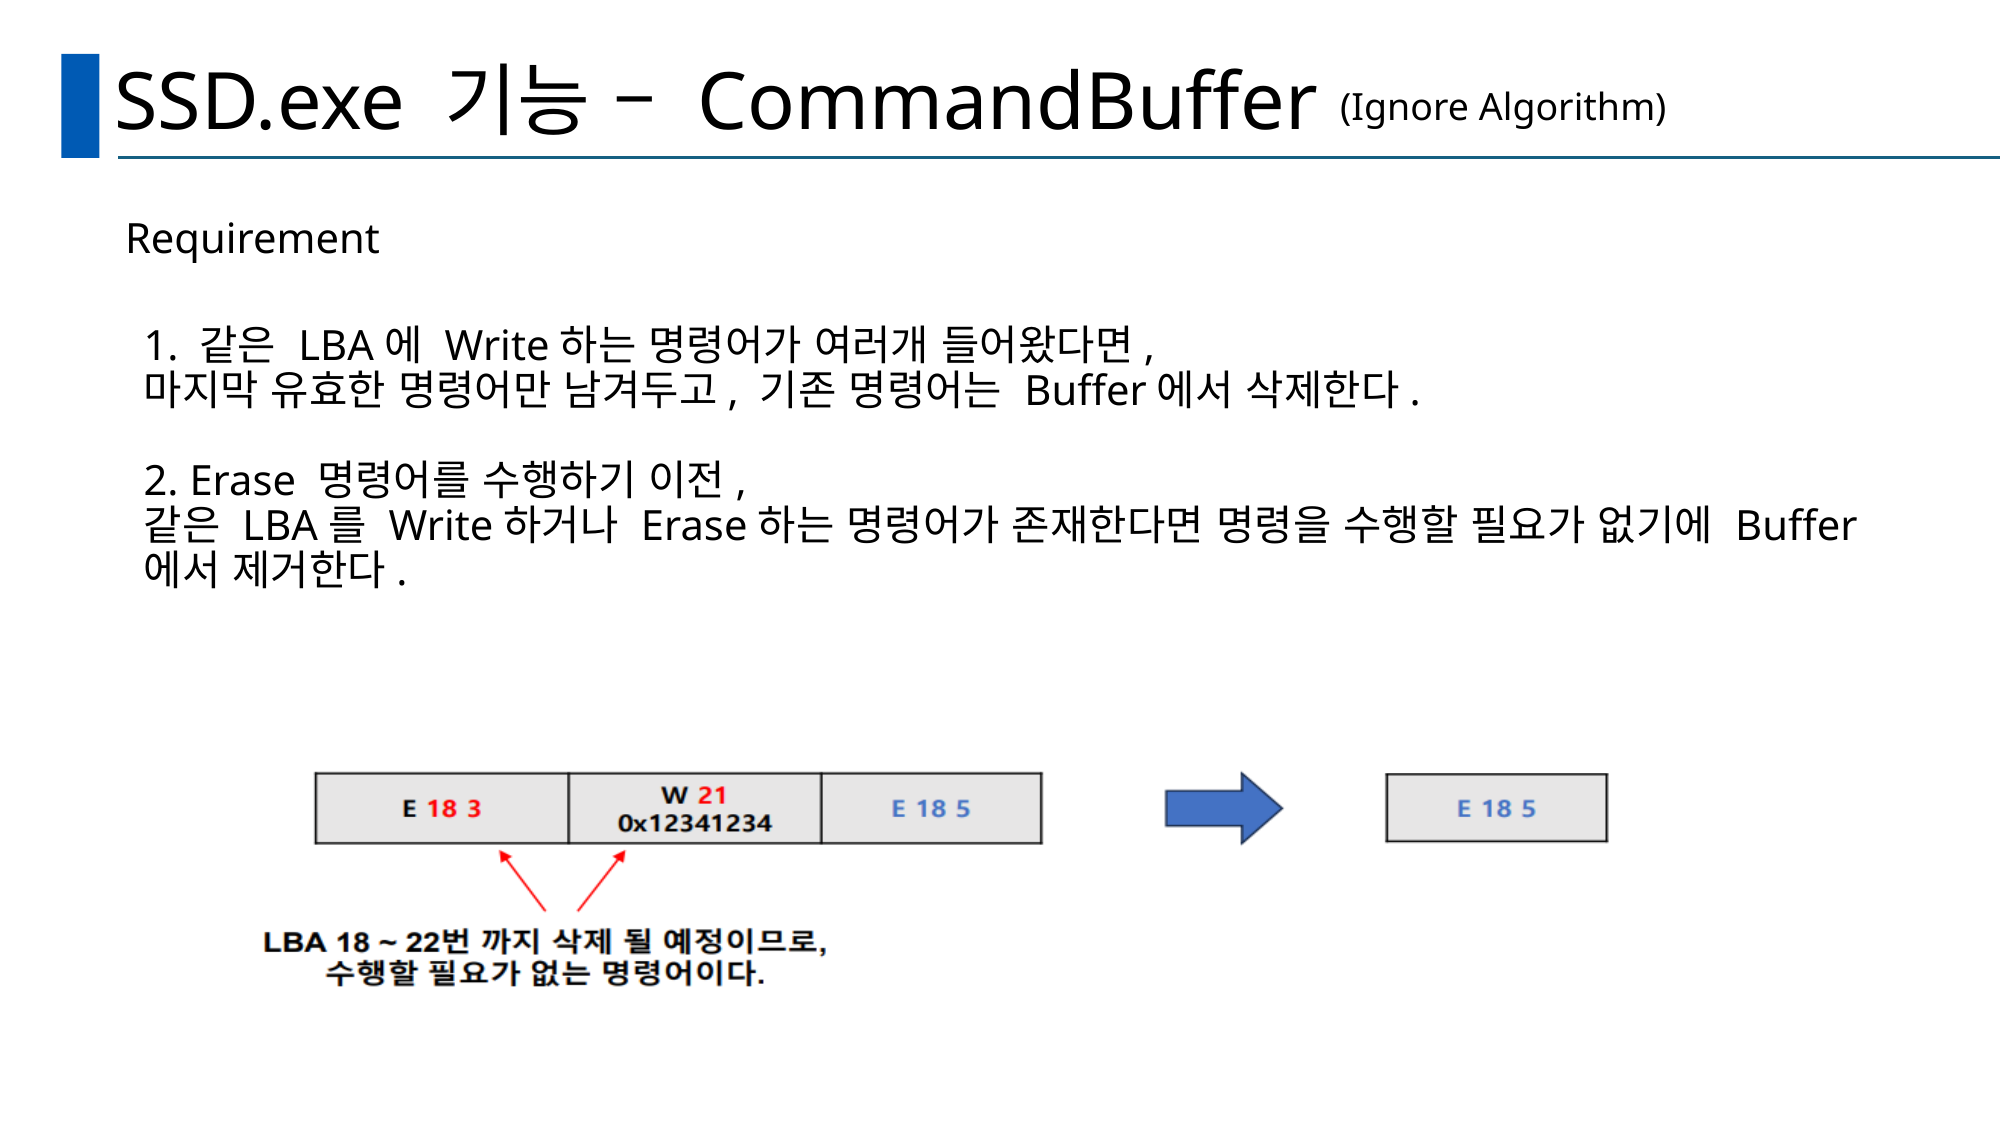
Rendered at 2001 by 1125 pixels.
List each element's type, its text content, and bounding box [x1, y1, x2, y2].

list 1. 같은 LBA에 Write하는 명령어가 여러개 들어왔다면, 마지막 유효한 명령어만 남겨두고, 기존 명령어는 Buffer에서 삭제한다. 2. Erase 명령어를 수행하기 이전, 같은 LBA를 Write하거나 Erase하는 명령어가 존재한다면 명령을 수행할 필요가 없기에 Buffer에서 제거한다. [99, 317, 1959, 693]
text_box (Ignore Algorithm) [1325, 75, 1833, 136]
picture [191, 641, 1808, 1095]
text_box Requirement [81, 209, 1082, 270]
title SSD.exe 기능 – CommandBuffer [99, 50, 1825, 158]
